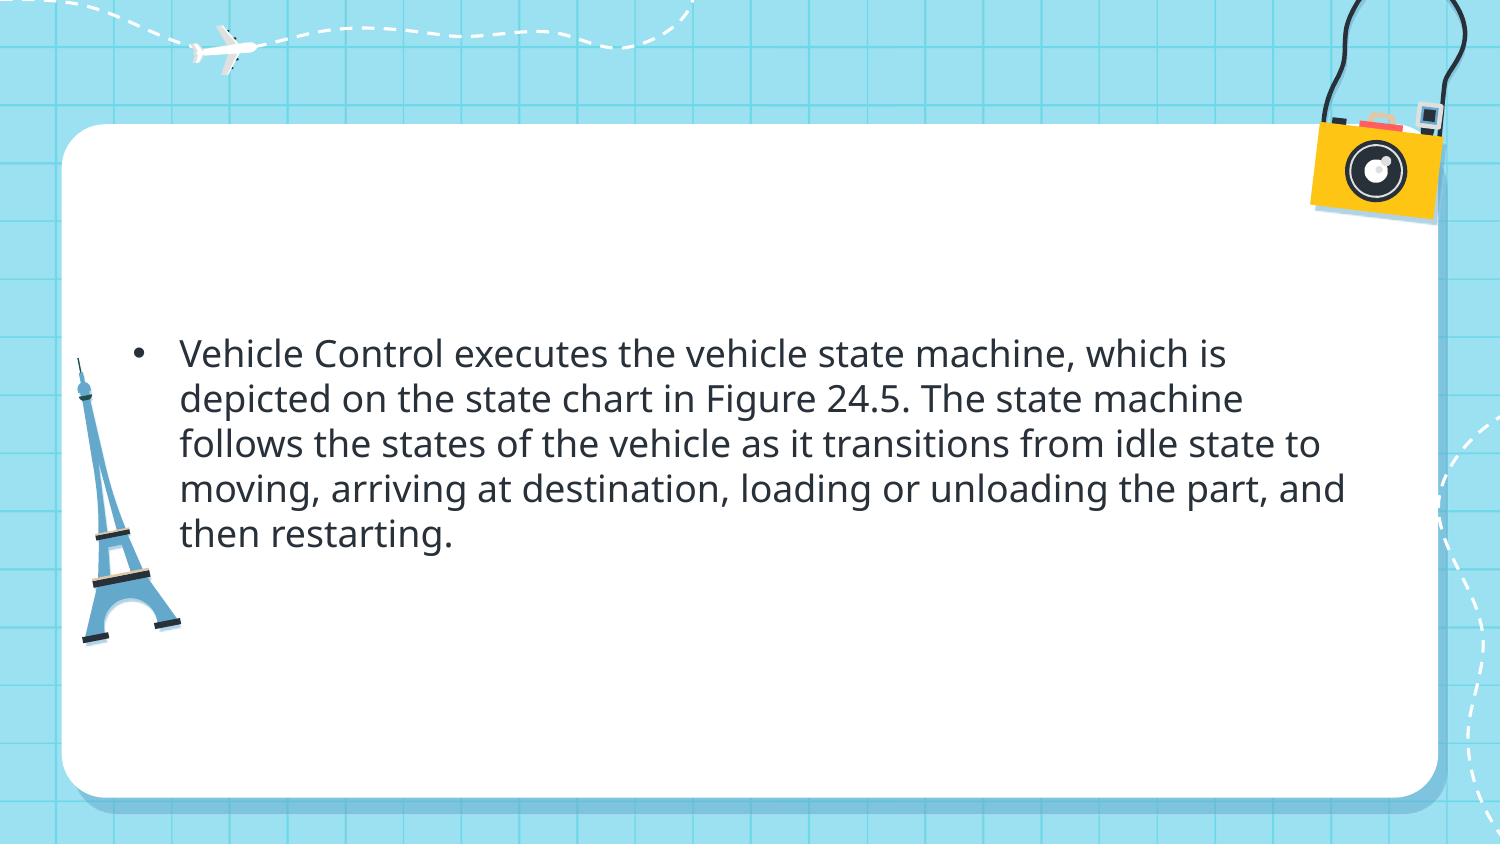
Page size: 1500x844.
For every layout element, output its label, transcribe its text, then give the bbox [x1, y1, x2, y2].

list Vehicle Control executes the vehicle state machine, which is depicted on the state chart in Figure 24.5. The state machine follows the states of the vehicle as it transitions from idle state to moving, arriving at destination, loading or unloading the part, and then restarting. [117, 175, 1382, 755]
